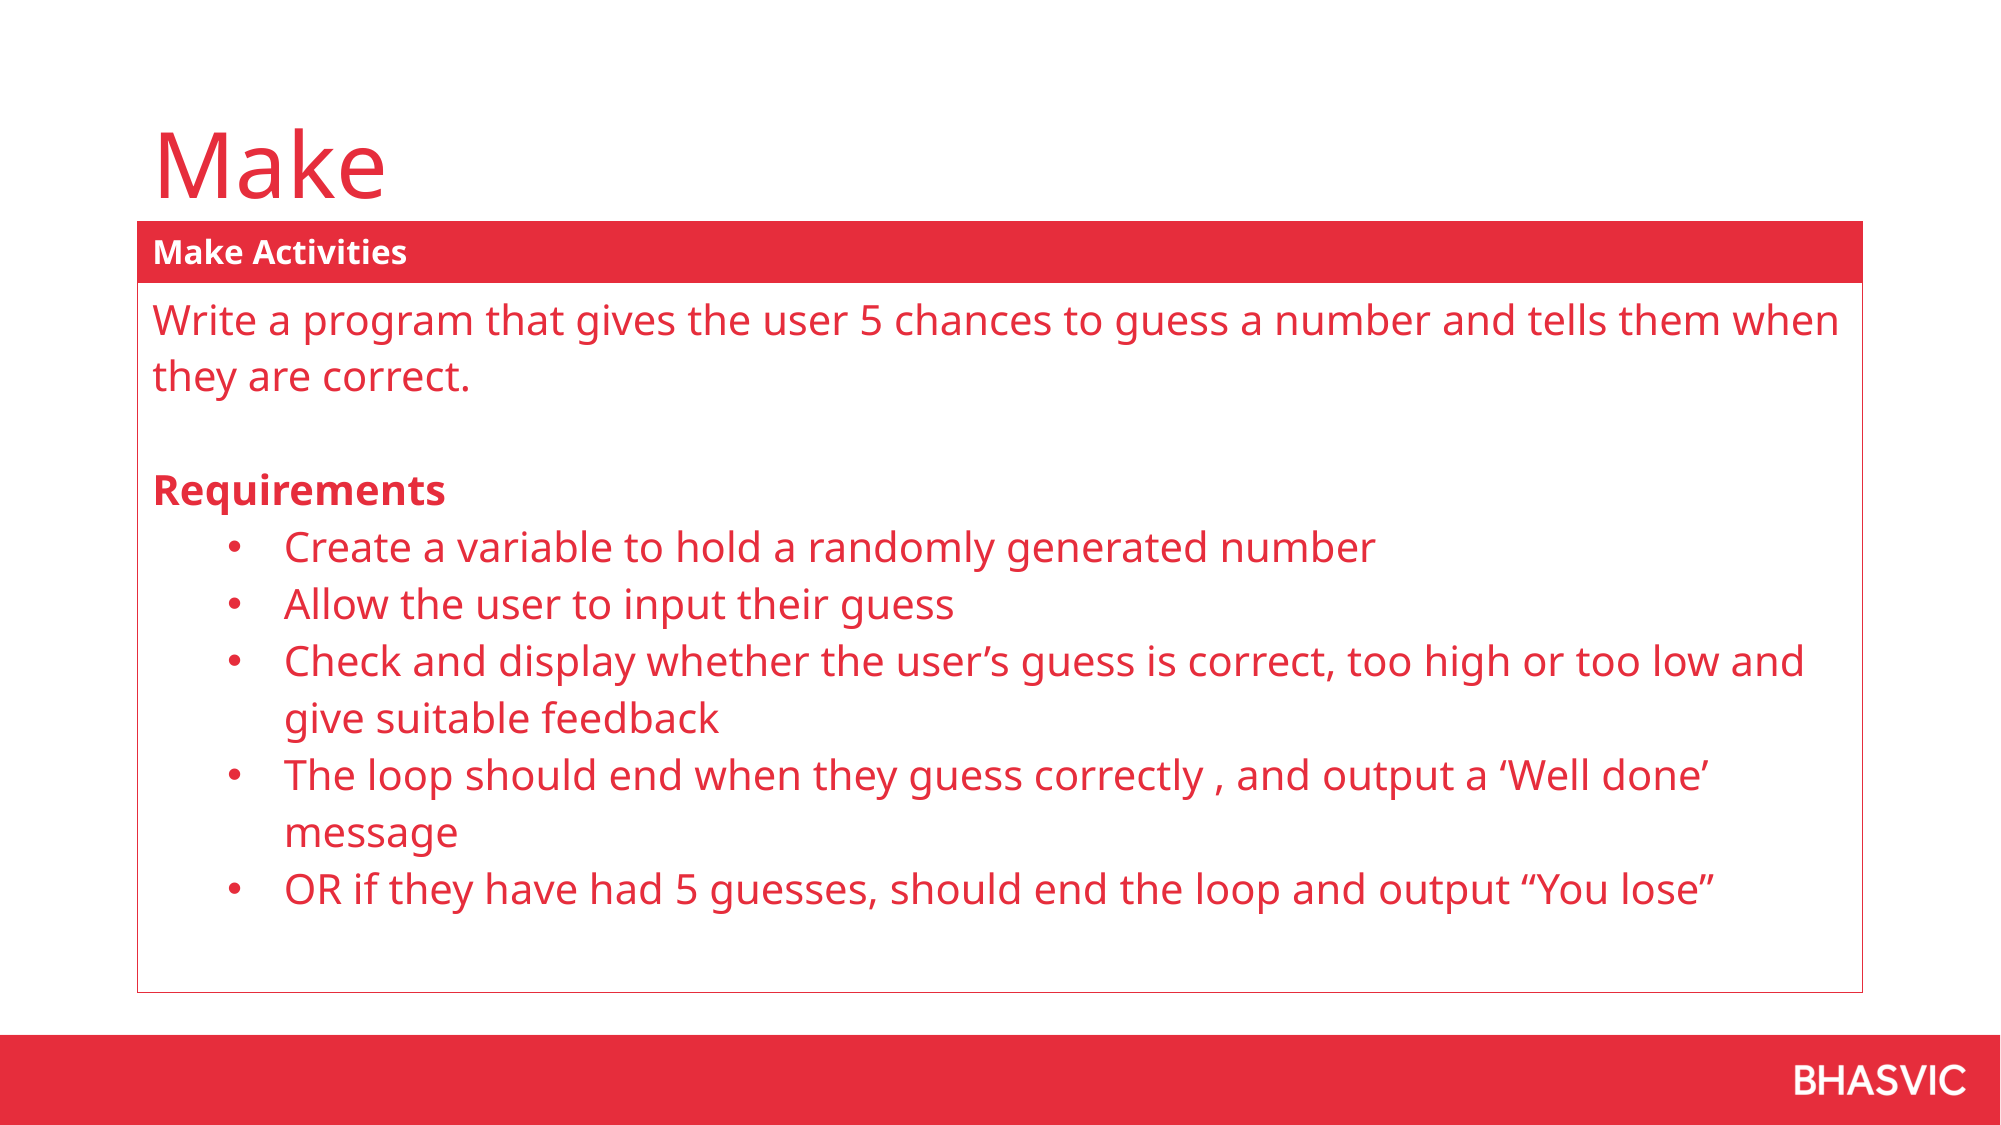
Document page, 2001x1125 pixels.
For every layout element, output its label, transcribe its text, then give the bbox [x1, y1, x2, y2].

picture [0, 0, 2001, 1125]
title Make [137, 59, 1863, 221]
table_cell Write a program that gives the user 5 chances to guess a number and tells them when they are correct. Requirements Create a variable to hold a randomly generated number Allow the user to input their guess Check and display whether the user’s guess is correct, too high or too low and give suitable feedback The loop should end when they guess correctly , and output a ‘Well done’ message OR if they have had 5 guesses, should end the loop and output “You lose” [138, 283, 1862, 992]
table_header Make Activities [138, 222, 1862, 282]
